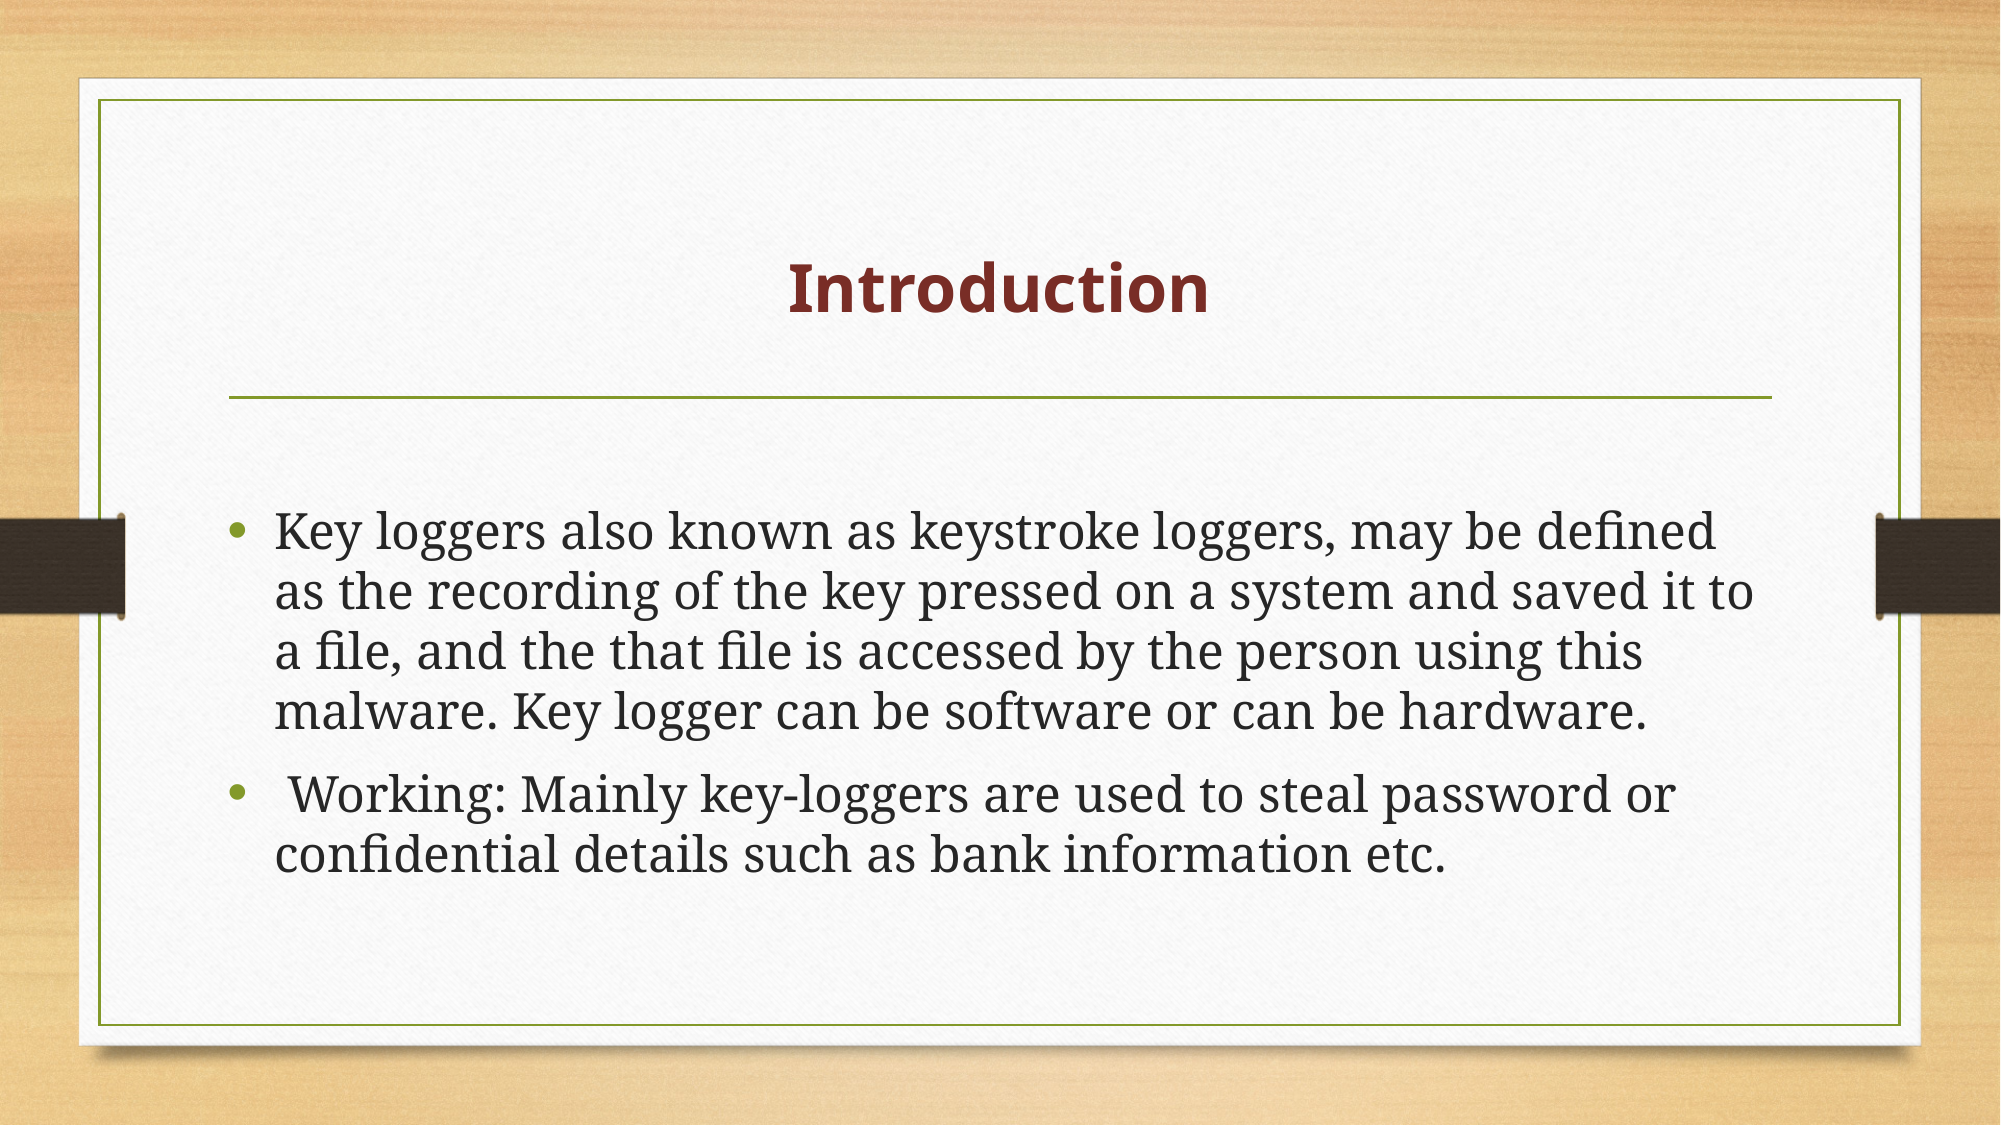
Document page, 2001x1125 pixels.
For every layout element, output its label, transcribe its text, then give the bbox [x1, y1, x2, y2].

title Introduction [212, 161, 1788, 419]
list Key loggers also known as keystroke loggers, may be defined as the recording of the key pressed on a system and saved it to a file, and the that file is accessed by the person using this malware. Key logger can be software or can be hardware. Working: Mainly key-loggers are used to steal password or confidential details such as bank information etc. [212, 419, 1788, 964]
picture [0, 0, 2001, 1125]
